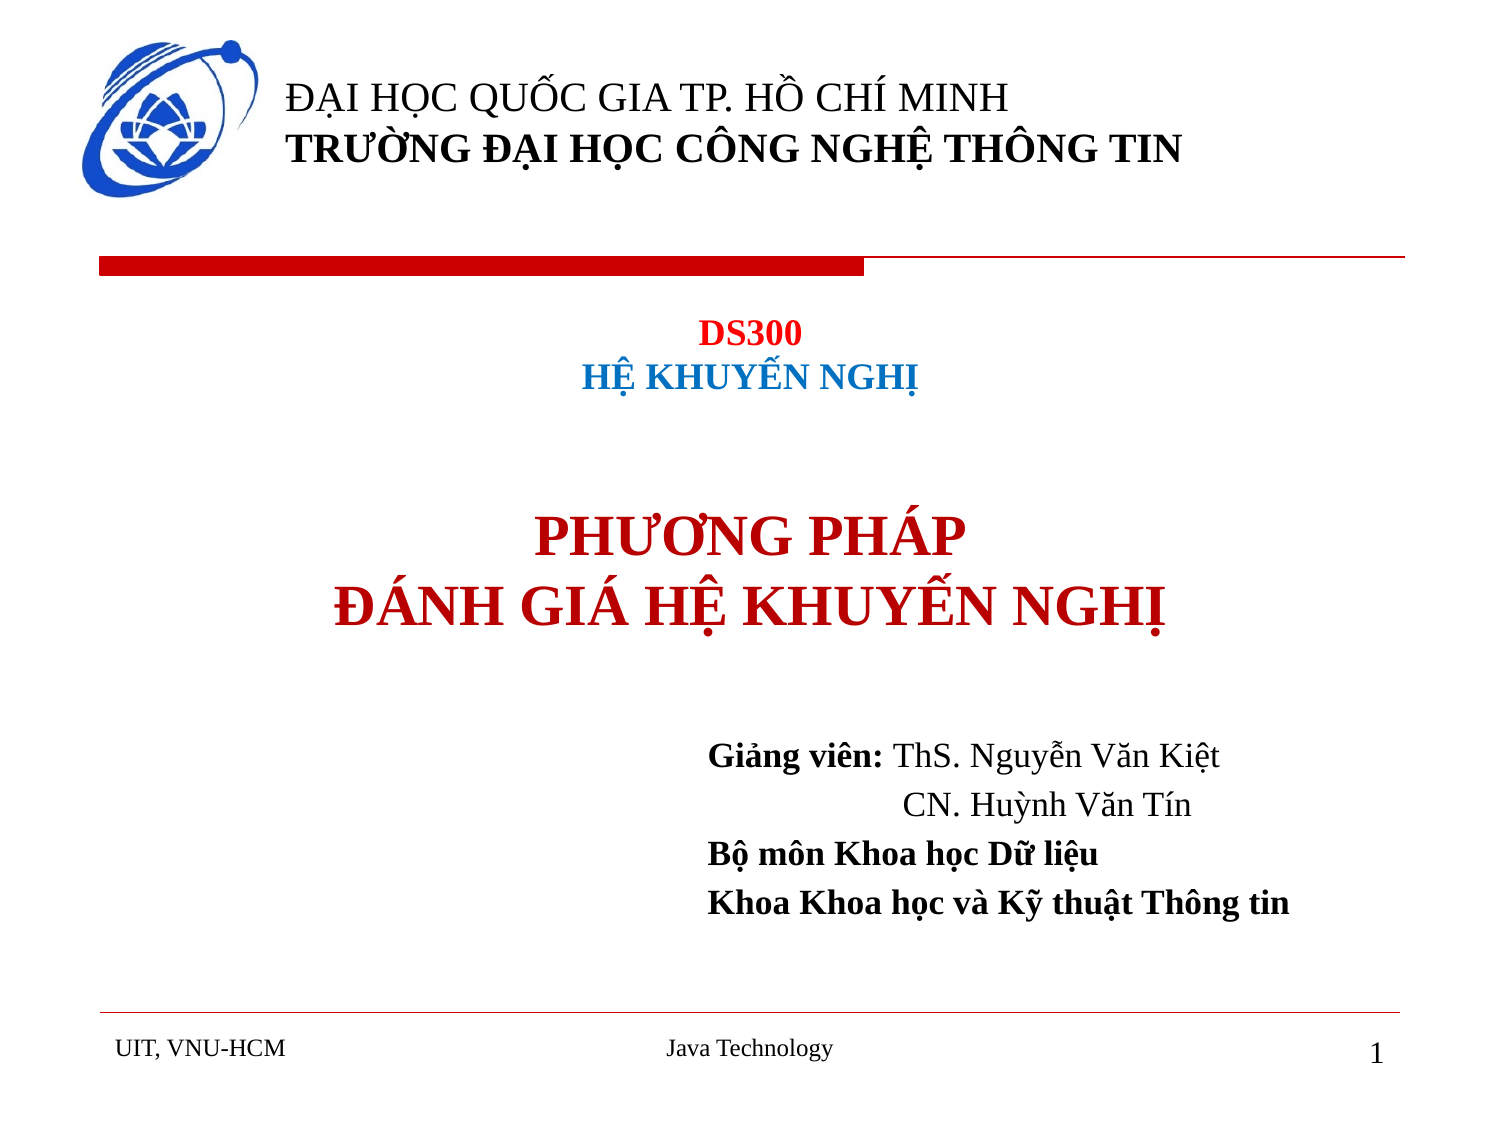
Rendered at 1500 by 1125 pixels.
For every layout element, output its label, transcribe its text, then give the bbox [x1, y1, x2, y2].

list DS300 HỆ KHUYẾN NGHỊ PHƯƠNG PHÁP ĐÁNH GIÁ HỆ KHUYẾN NGHỊ [94, 299, 1407, 1000]
text_box 1 [1074, 1024, 1400, 1103]
text_box UIT, VNU-HCM [99, 1024, 425, 1103]
picture [74, 40, 263, 200]
title ĐẠI HỌC QUỐC GIA TP. HỒ CHÍ MINH TRƯỜNG ĐẠI HỌC CÔNG NGHỆ THÔNG TIN [270, 62, 1400, 178]
text_box Giảng viên: ThS. Nguyễn Văn Kiệt CN. Huỳnh Văn Tín Bộ môn Khoa học Dữ liệu Khoa Khoa học và Kỹ thuật Thông tin [692, 724, 1406, 963]
text_box Java Technology [512, 1024, 988, 1103]
